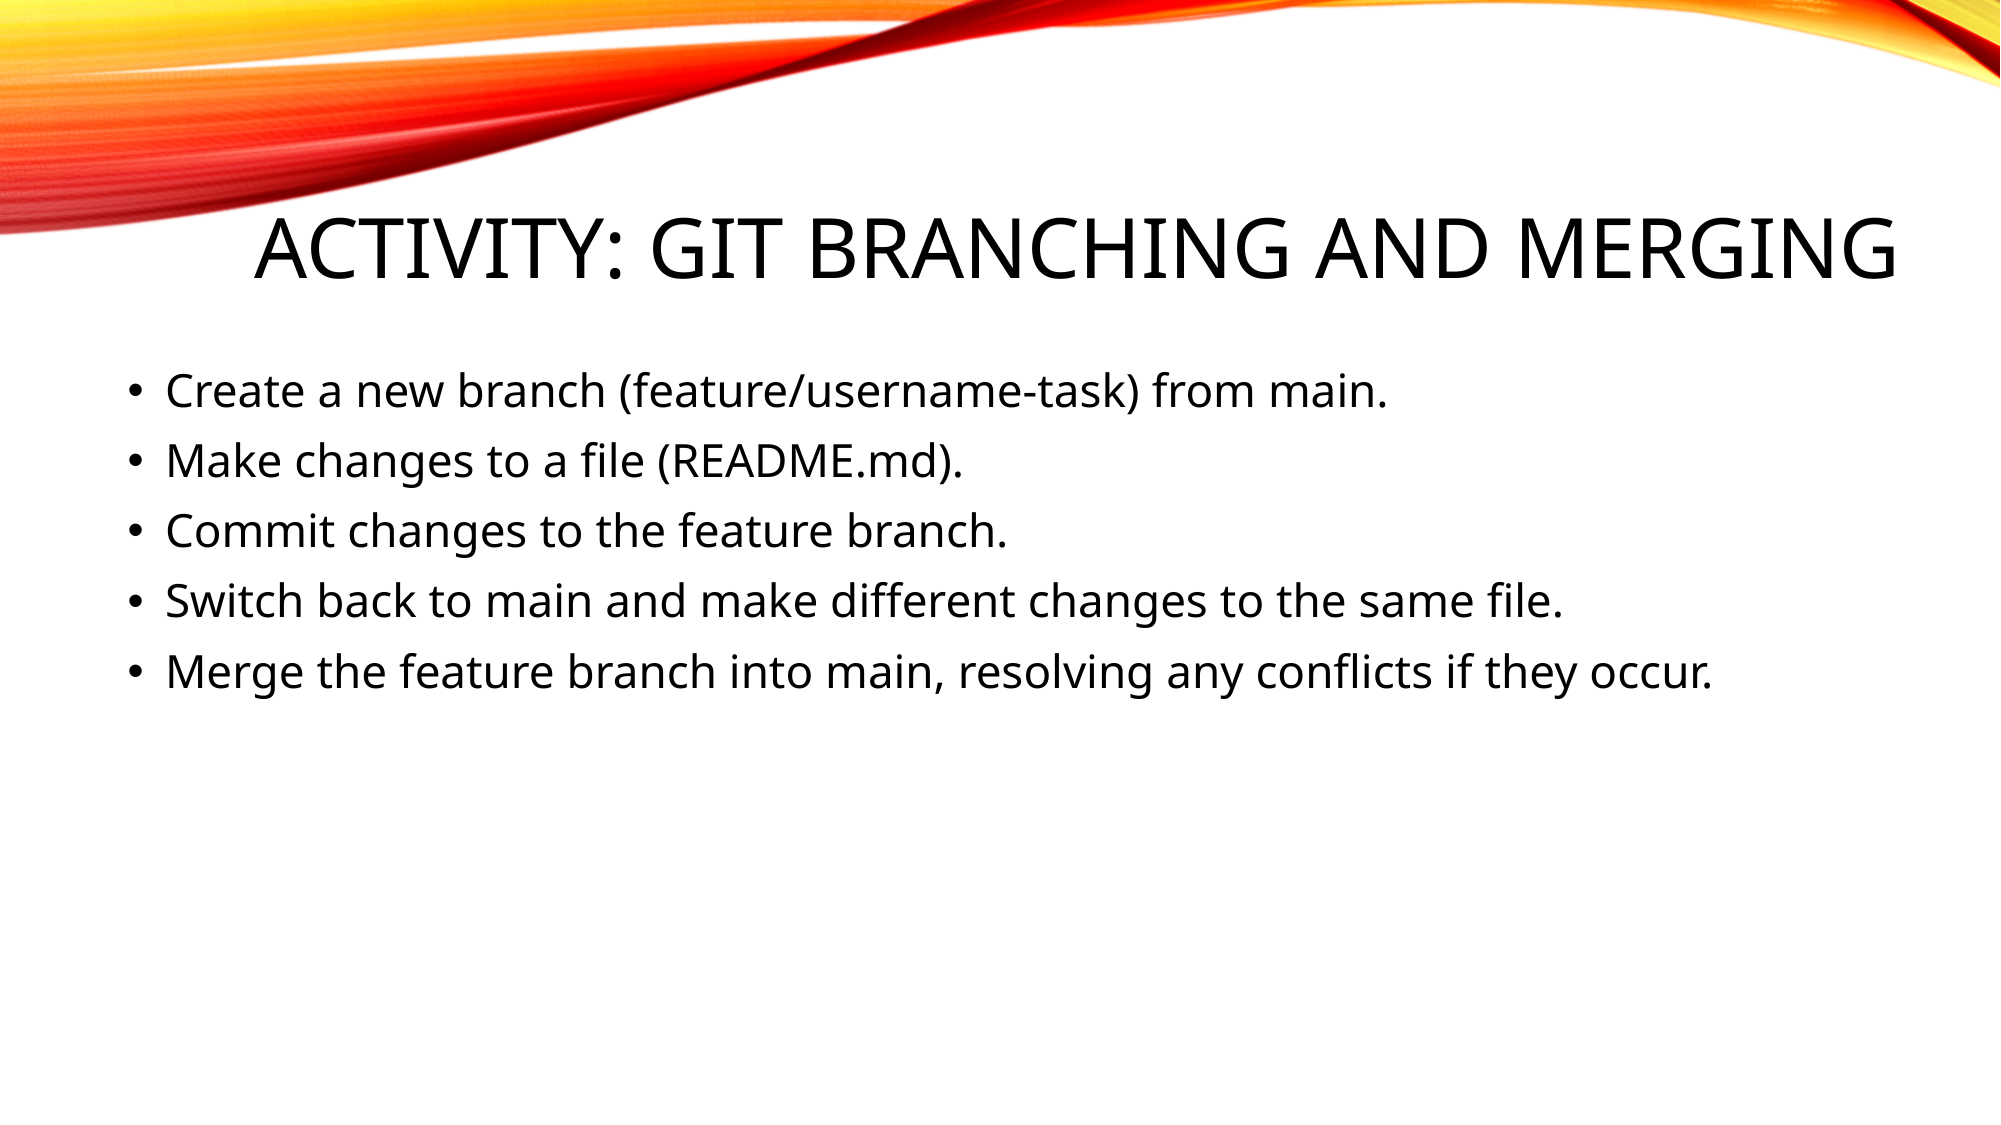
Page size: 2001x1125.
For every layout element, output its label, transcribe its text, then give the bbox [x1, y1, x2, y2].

list Create a new branch (feature/username-task) from main. Make changes to a file (README.md). Commit changes to the feature branch. Switch back to main and make different changes to the same file. Merge the feature branch into main, resolving any conflicts if they occur. [112, 360, 1888, 1021]
title Activity: Git Branching and Merging [70, 137, 1916, 367]
picture [0, 0, 2000, 237]
